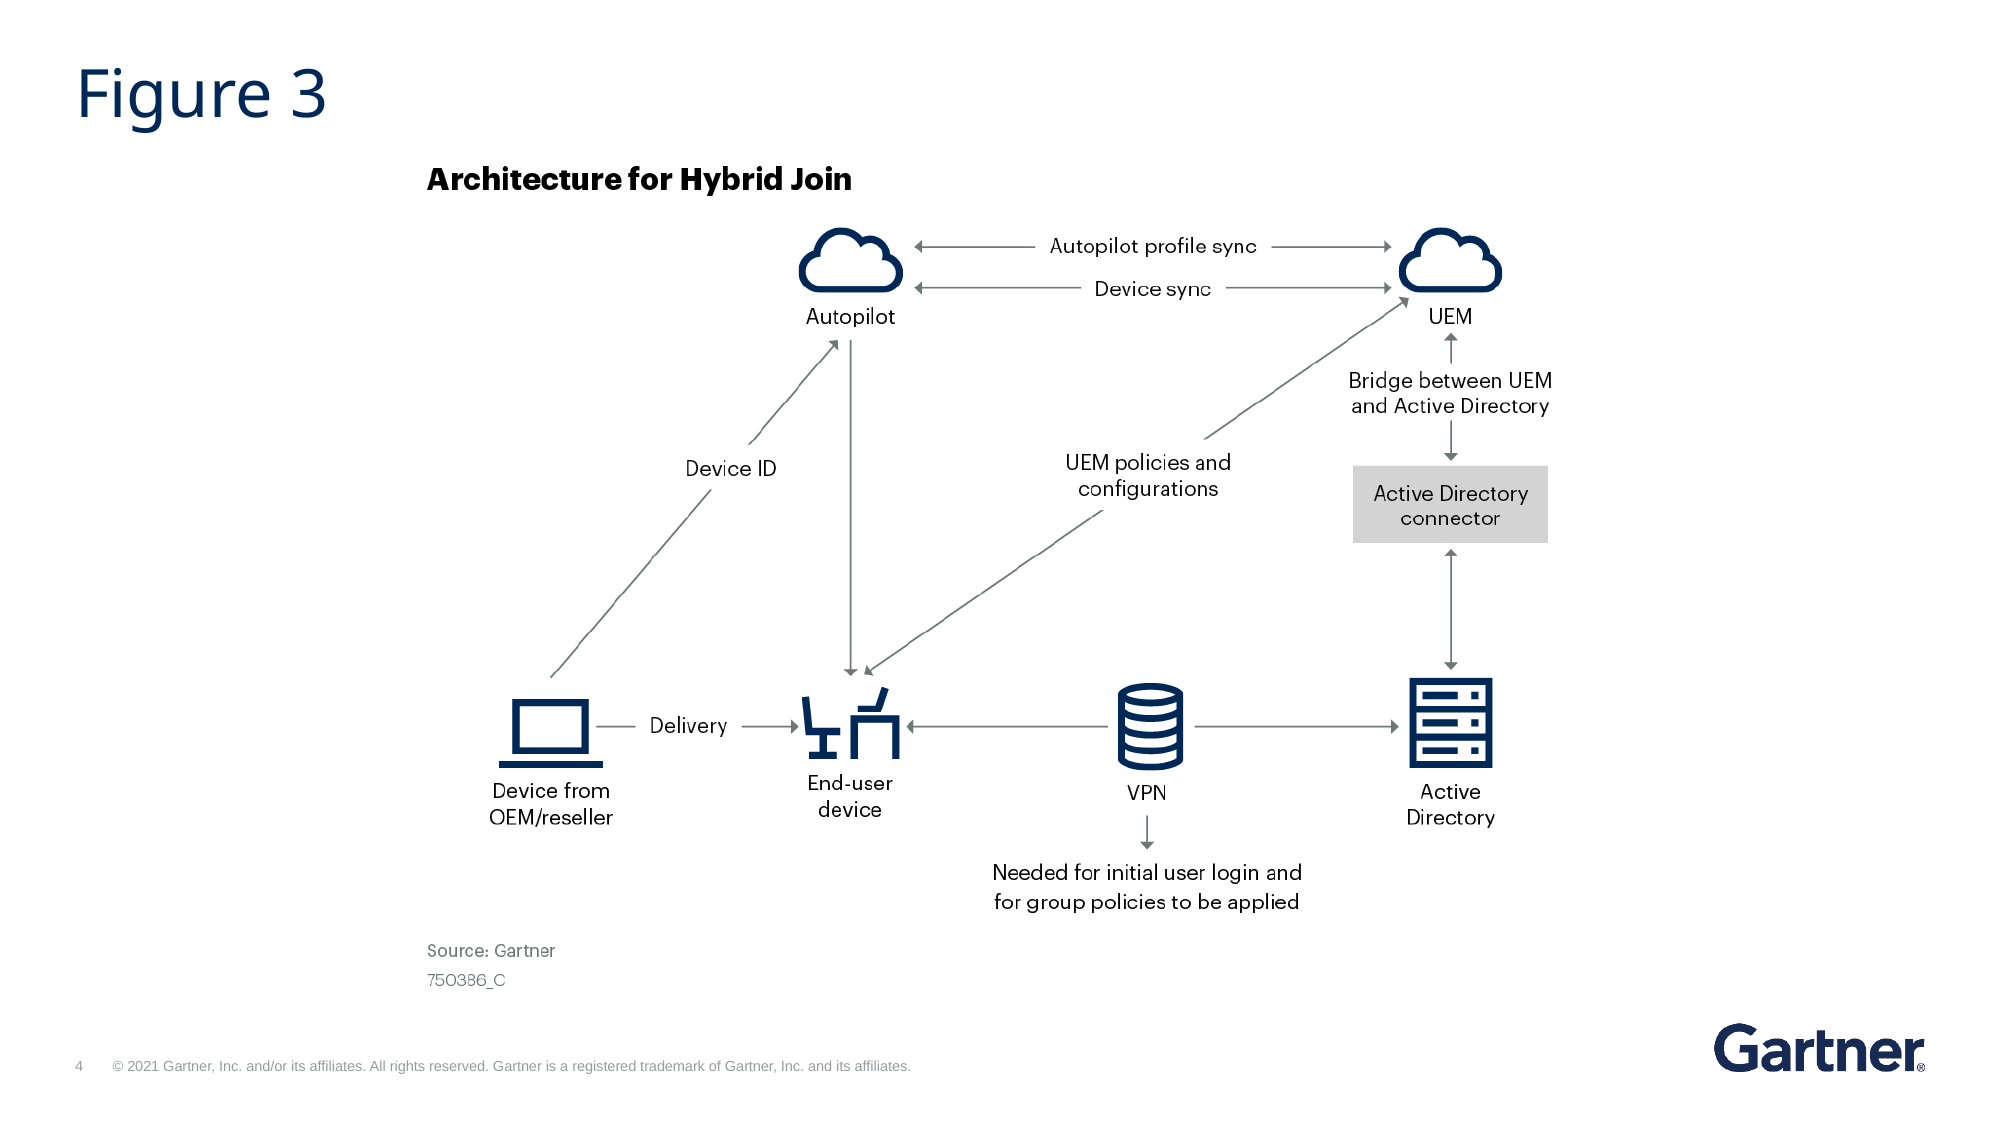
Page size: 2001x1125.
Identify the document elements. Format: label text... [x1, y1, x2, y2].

picture [395, 133, 1641, 1017]
picture [1714, 1023, 1925, 1072]
title Figure 3 [75, 60, 1925, 133]
